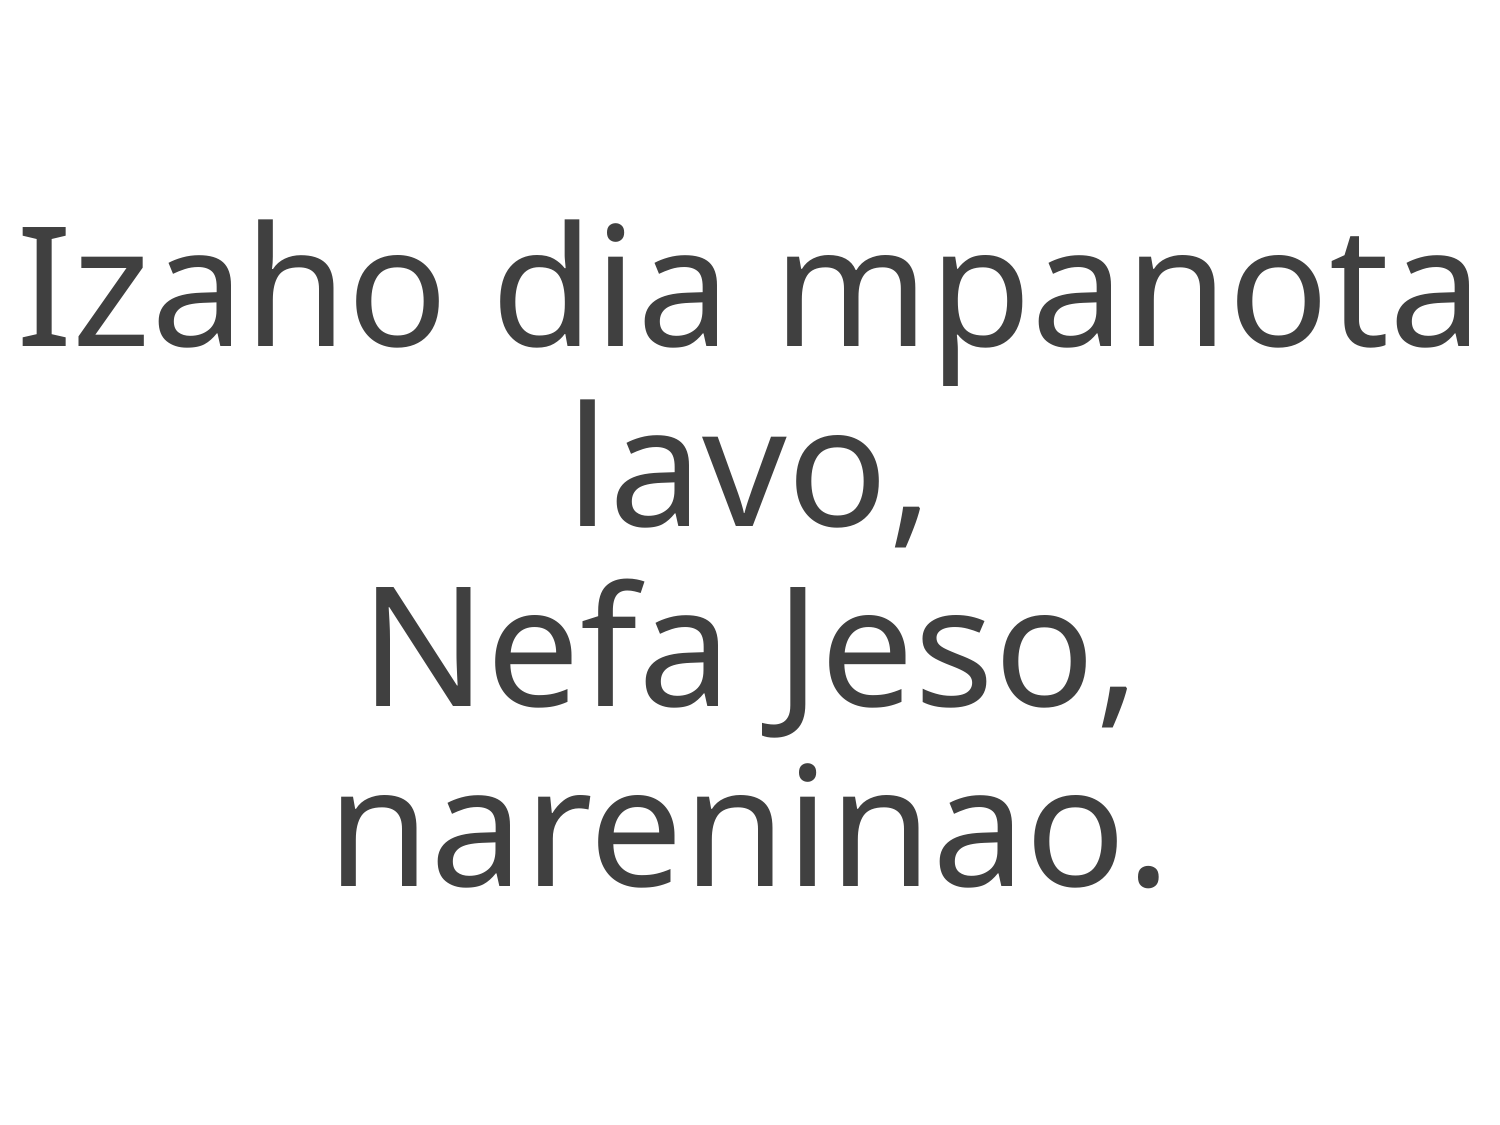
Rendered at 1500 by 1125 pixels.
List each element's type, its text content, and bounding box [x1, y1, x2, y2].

title Izaho dia mpanota lavo, Nefa Jeso, nareninao. [0, 453, 1500, 672]
